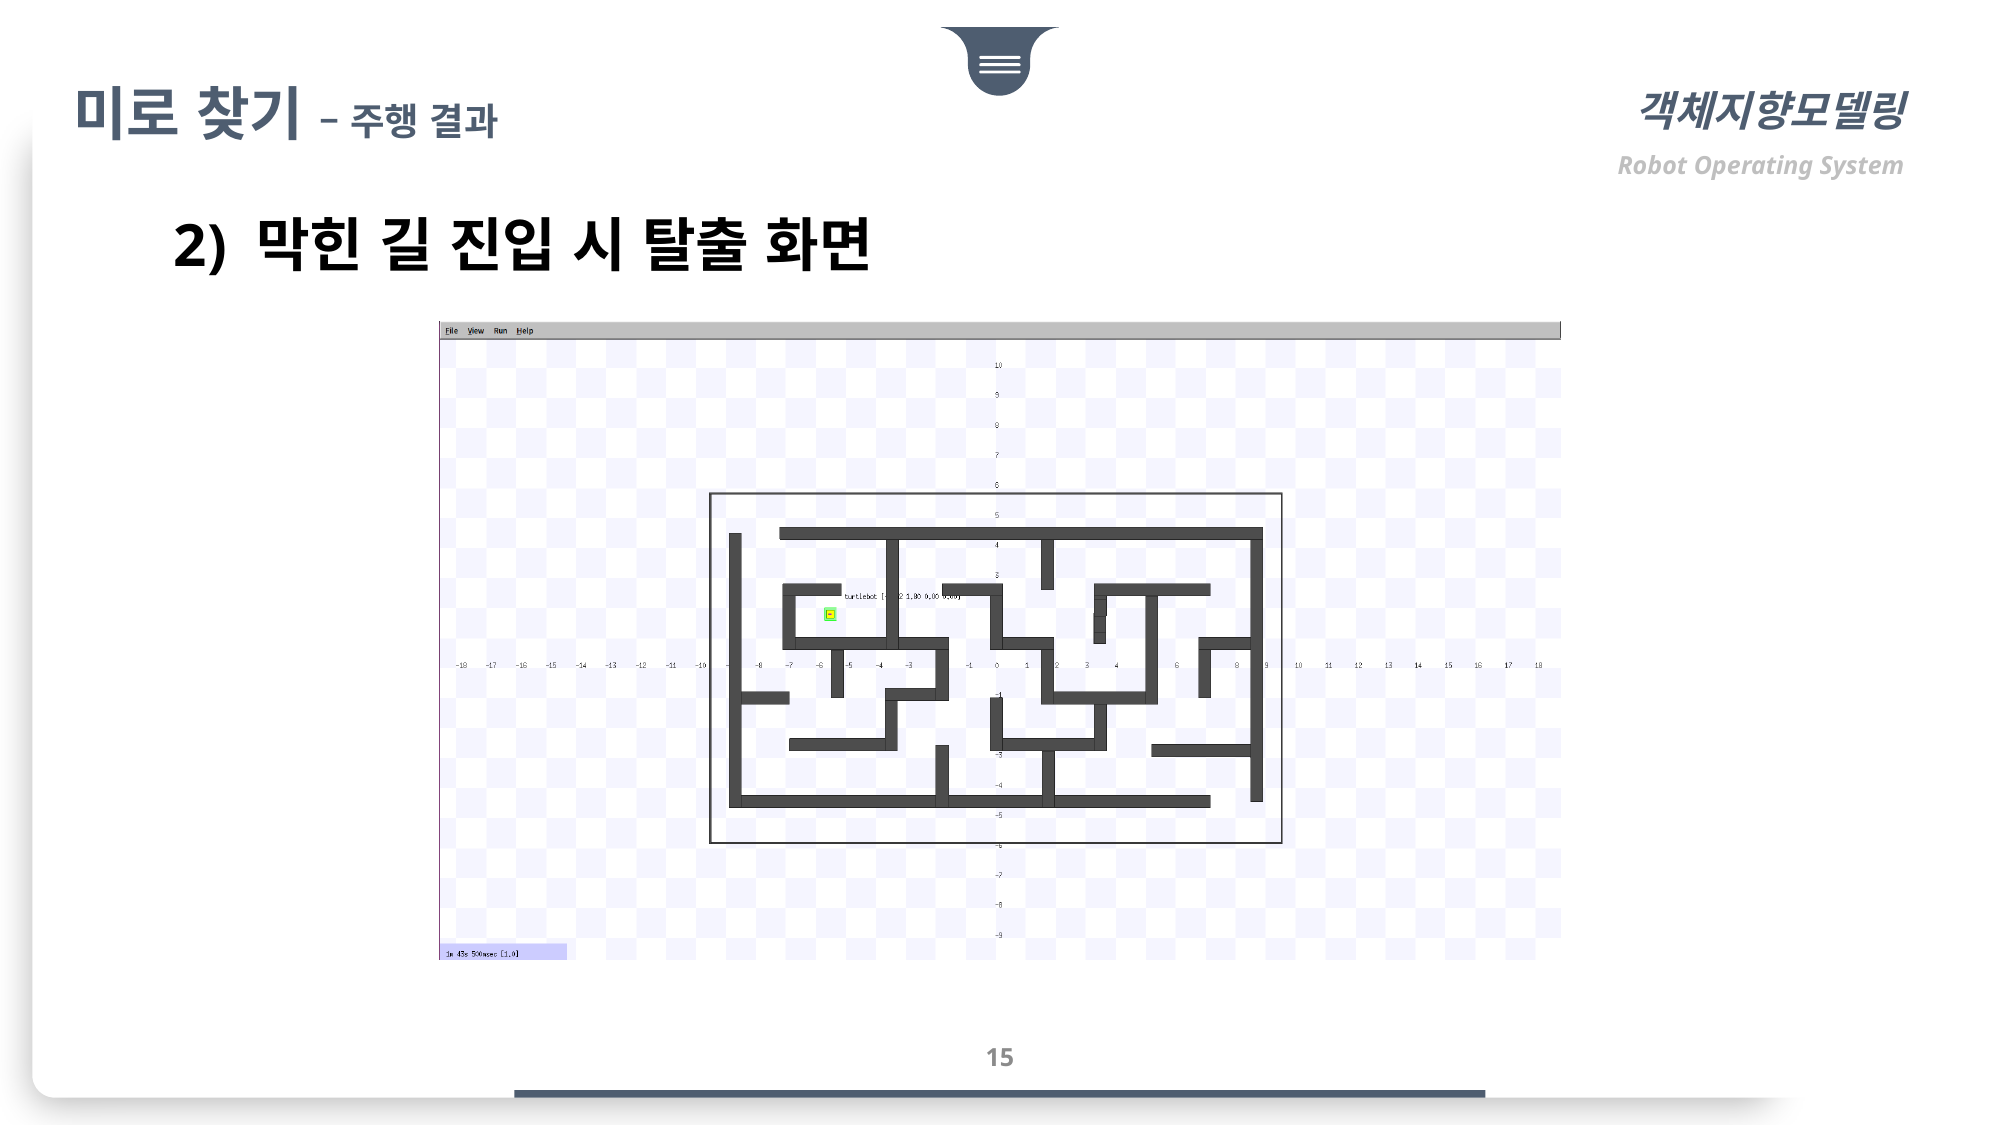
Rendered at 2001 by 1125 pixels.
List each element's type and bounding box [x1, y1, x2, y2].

text_box [32, 27, 1968, 1098]
picture [439, 321, 1561, 960]
